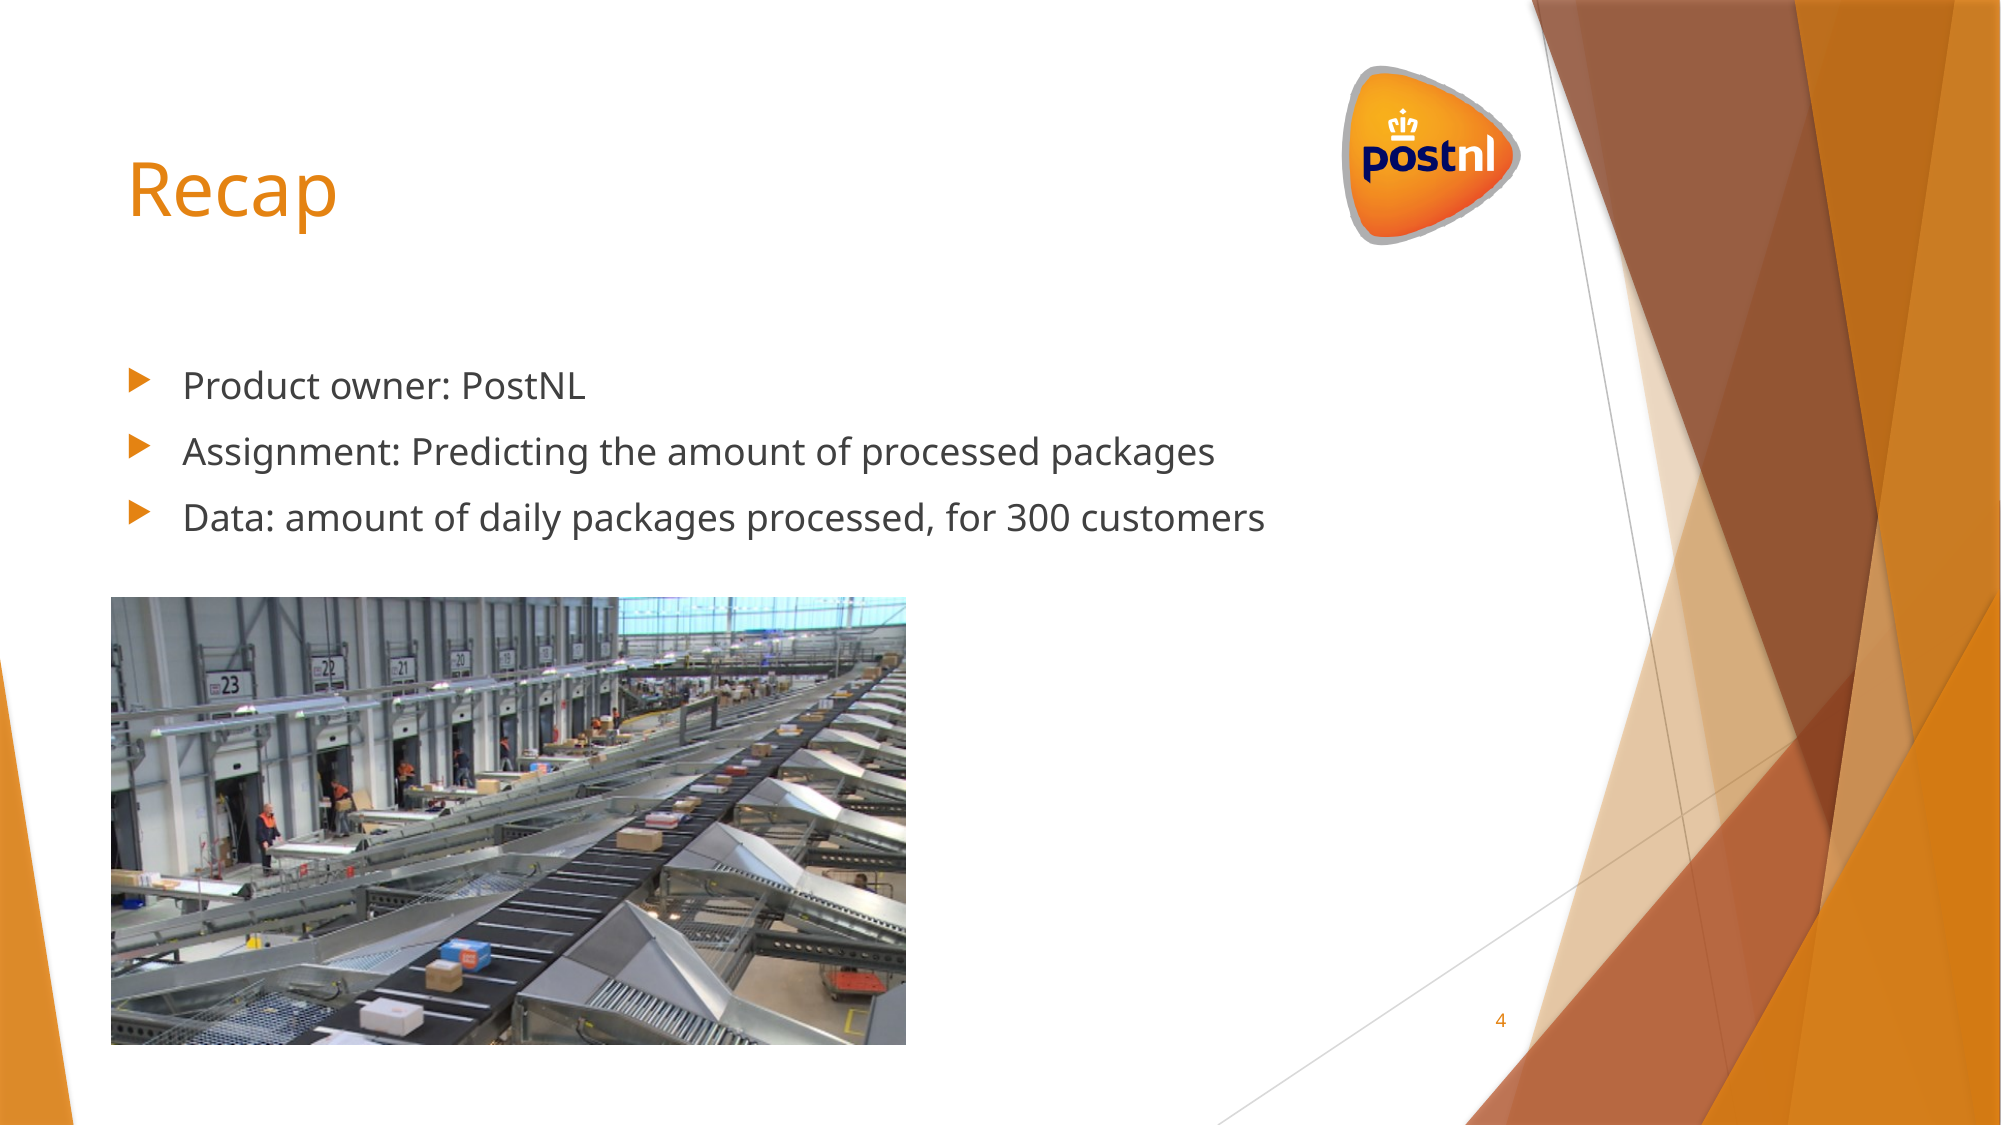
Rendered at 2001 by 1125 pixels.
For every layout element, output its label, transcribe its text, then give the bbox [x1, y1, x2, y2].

list Product owner: PostNL Assignment: Predicting the amount of processed packages Data: amount of daily packages processed, for 300 customers [111, 354, 1522, 992]
picture [1340, 65, 1522, 247]
title Recap [111, 133, 1336, 243]
picture [110, 596, 907, 1045]
slide_number 4 [1409, 991, 1522, 1051]
